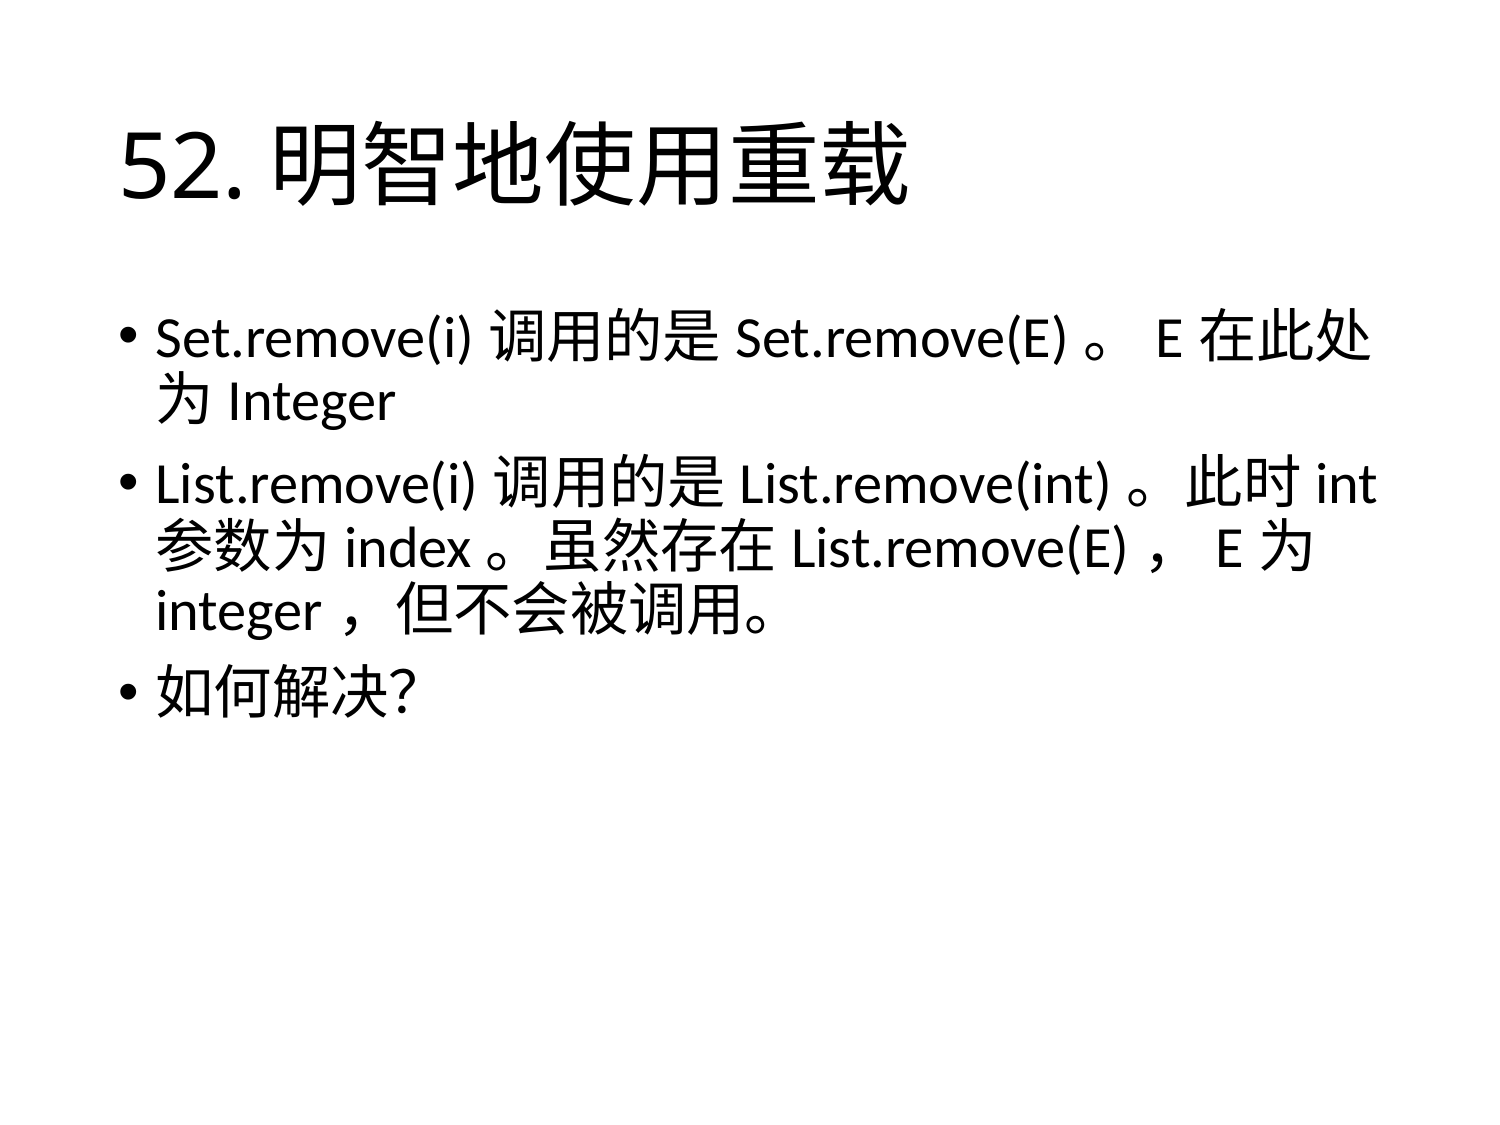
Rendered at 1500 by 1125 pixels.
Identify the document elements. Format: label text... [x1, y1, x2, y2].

title 52.明智地使用重载 [103, 59, 1397, 278]
list Set.remove(i)调用的是Set.remove(E)。E在此处为Integer List.remove(i)调用的是List.remove(int)。此时int参数为index。虽然存在List.remove(E)，E为integer，但不会被调用。 如何解决？ [103, 299, 1397, 1014]
